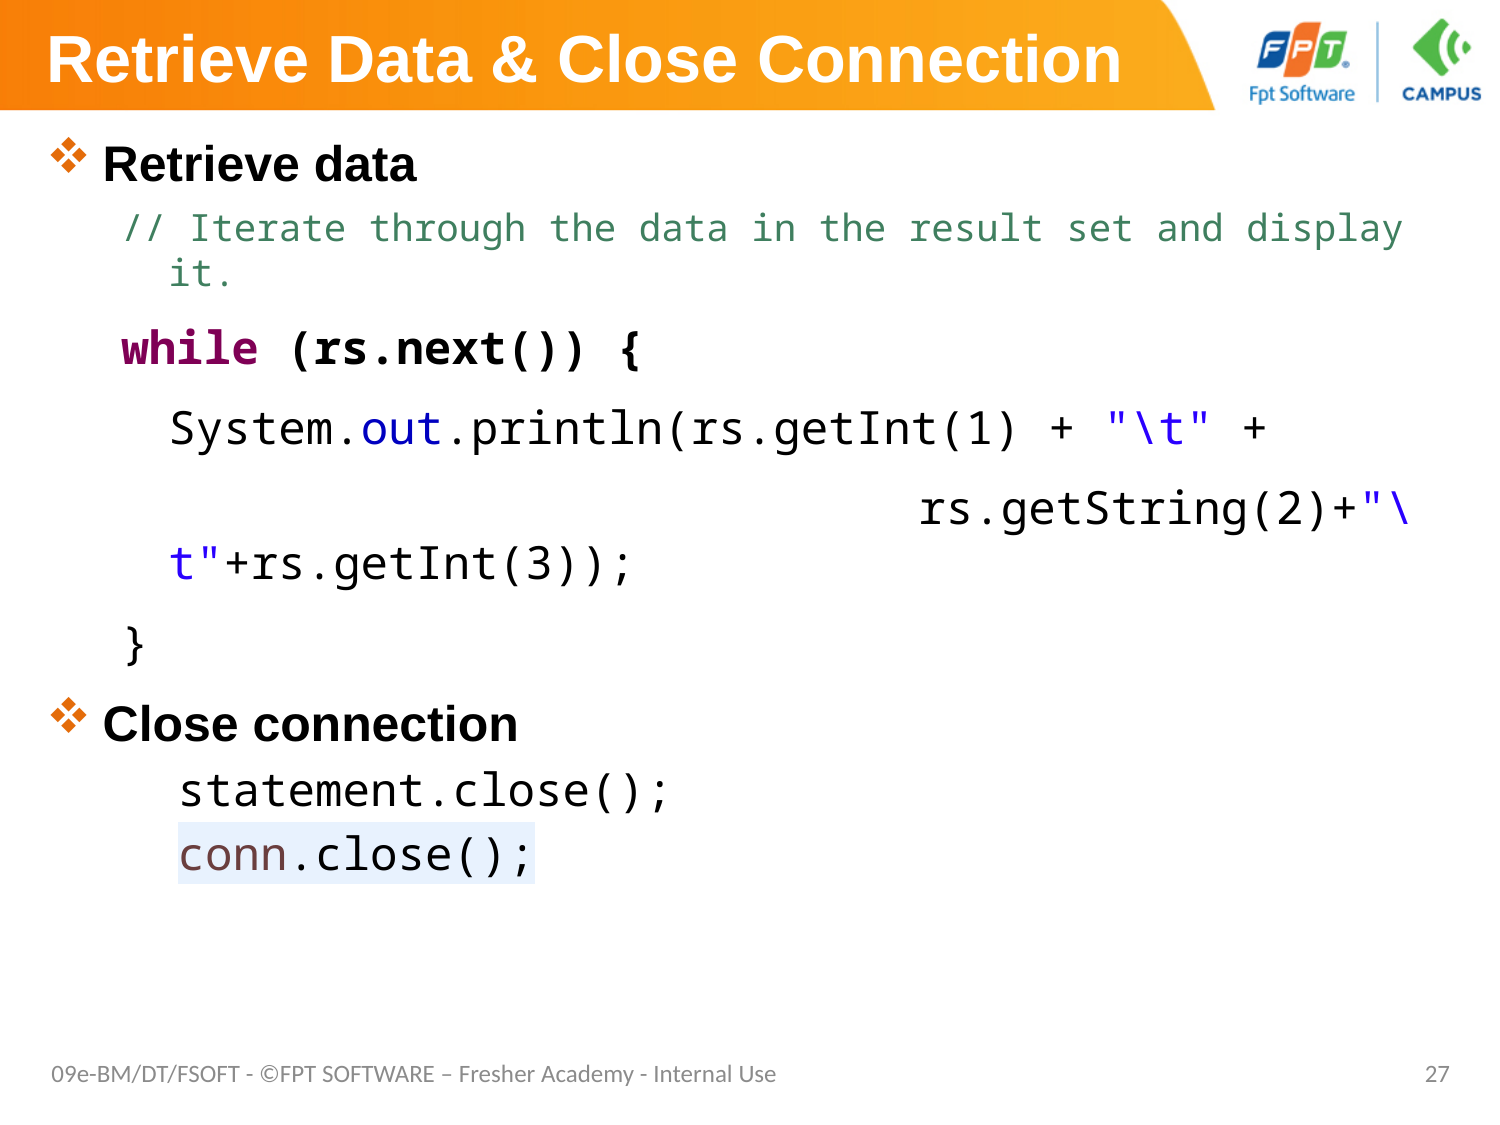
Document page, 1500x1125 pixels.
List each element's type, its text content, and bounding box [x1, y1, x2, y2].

title Retrieve Data & Close Connection [31, 5, 1466, 107]
slide_number 27 [1074, 1042, 1466, 1103]
picture [0, 0, 1500, 1125]
list Retrieve data // Iterate through the data in the result set and display it. while (rs.next()) { System.out.println(rs.getInt(1) + "\t" + rs.getString(2)+"\t"+rs.getInt(3)); } Close connection statement.close(); conn.close(); [31, 123, 1466, 1022]
footer 09e-BM/DT/FSOFT - ©FPT SOFTWARE – Fresher Academy - Internal Use [31, 1042, 799, 1103]
